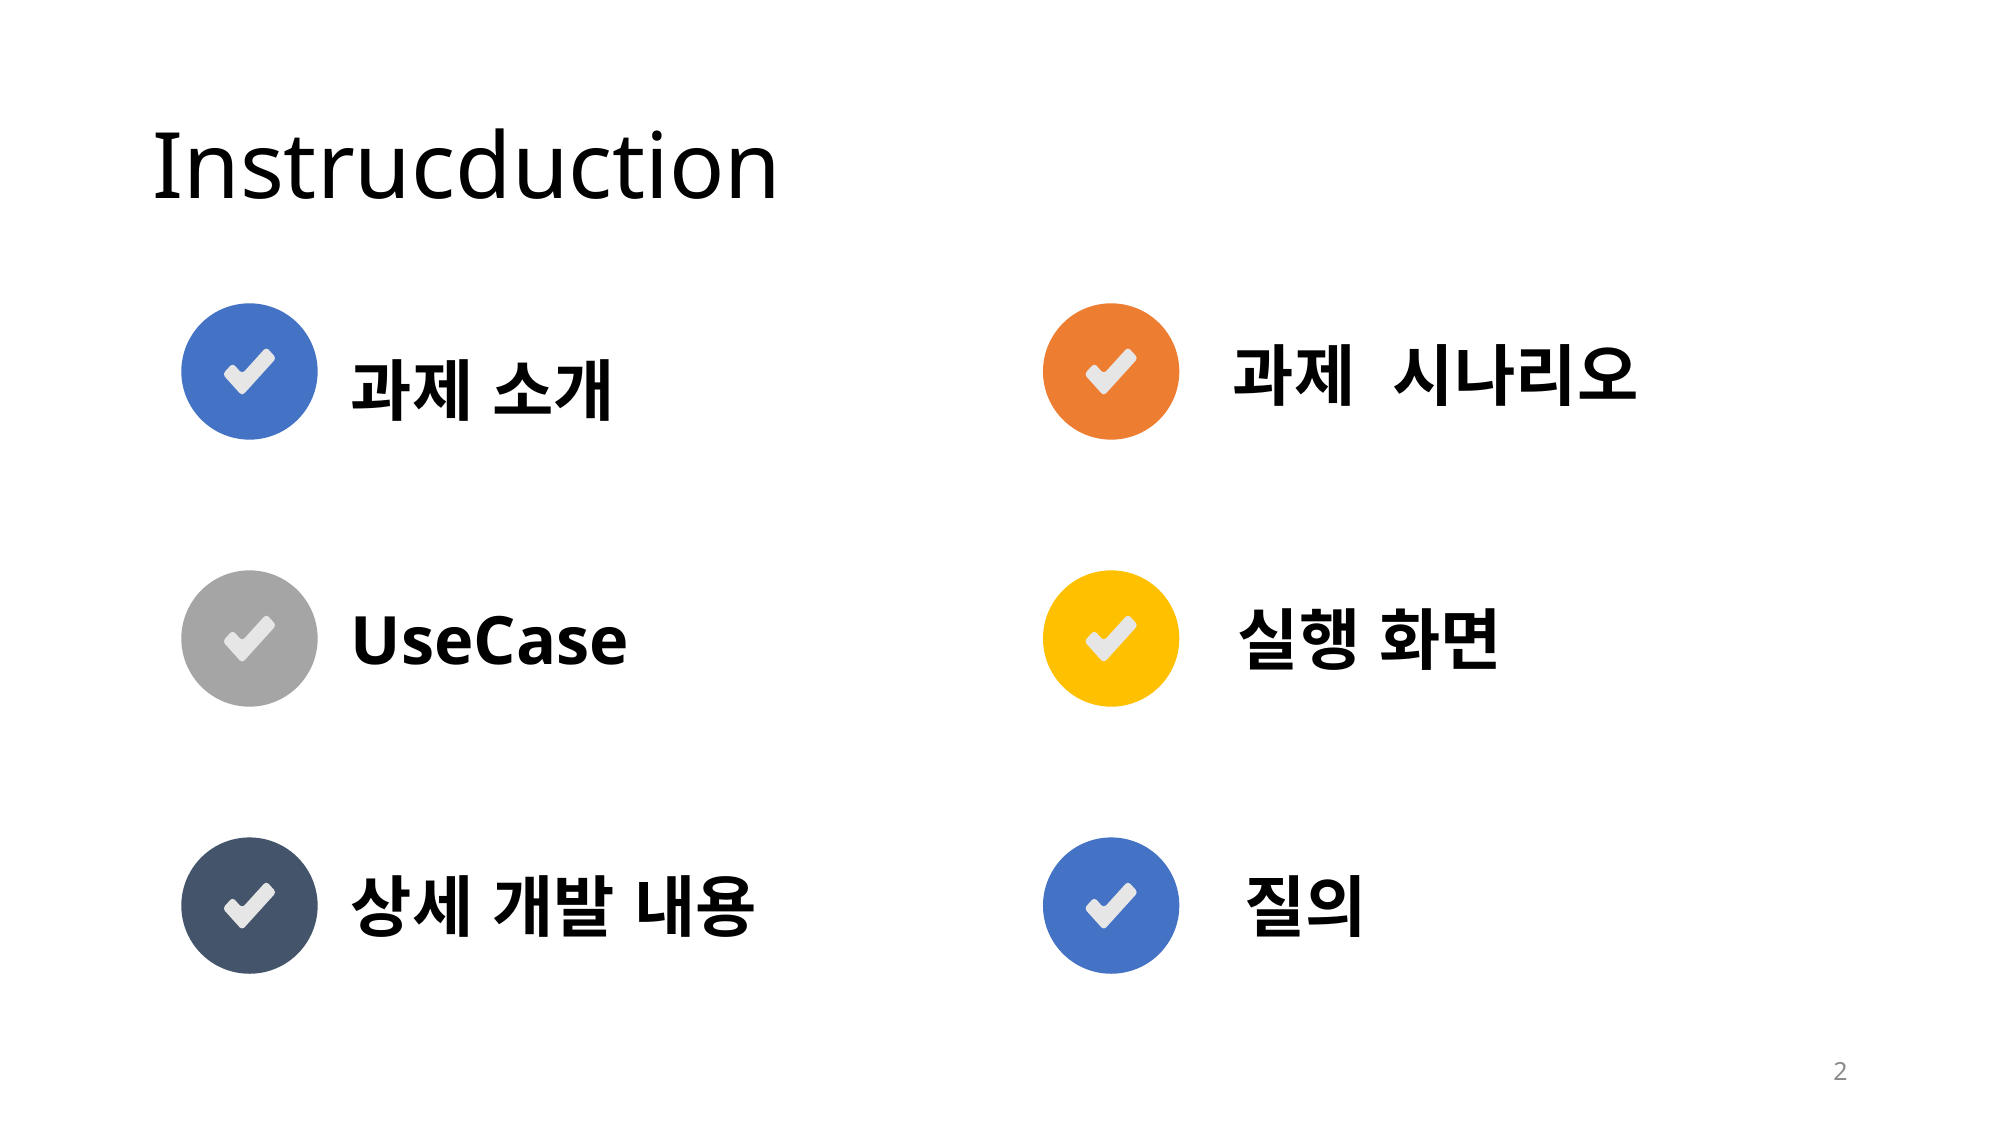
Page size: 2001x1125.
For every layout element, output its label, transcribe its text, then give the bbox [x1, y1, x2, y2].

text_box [1042, 570, 1180, 707]
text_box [1042, 303, 1180, 440]
slide_number 2 [1412, 1042, 1863, 1103]
text_box UseCase [336, 590, 779, 686]
text_box 실행 화면 [1223, 590, 1705, 686]
title Instrucduction [137, 59, 1863, 278]
text_box 상세 개발 내용 [336, 857, 1005, 953]
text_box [181, 303, 318, 440]
text_box 과제 소개 [336, 341, 703, 437]
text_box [181, 837, 318, 974]
text_box 질의 [1229, 857, 1492, 952]
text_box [181, 570, 318, 707]
text_box 과제 시나리오 [1217, 326, 1920, 422]
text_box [1042, 837, 1180, 974]
